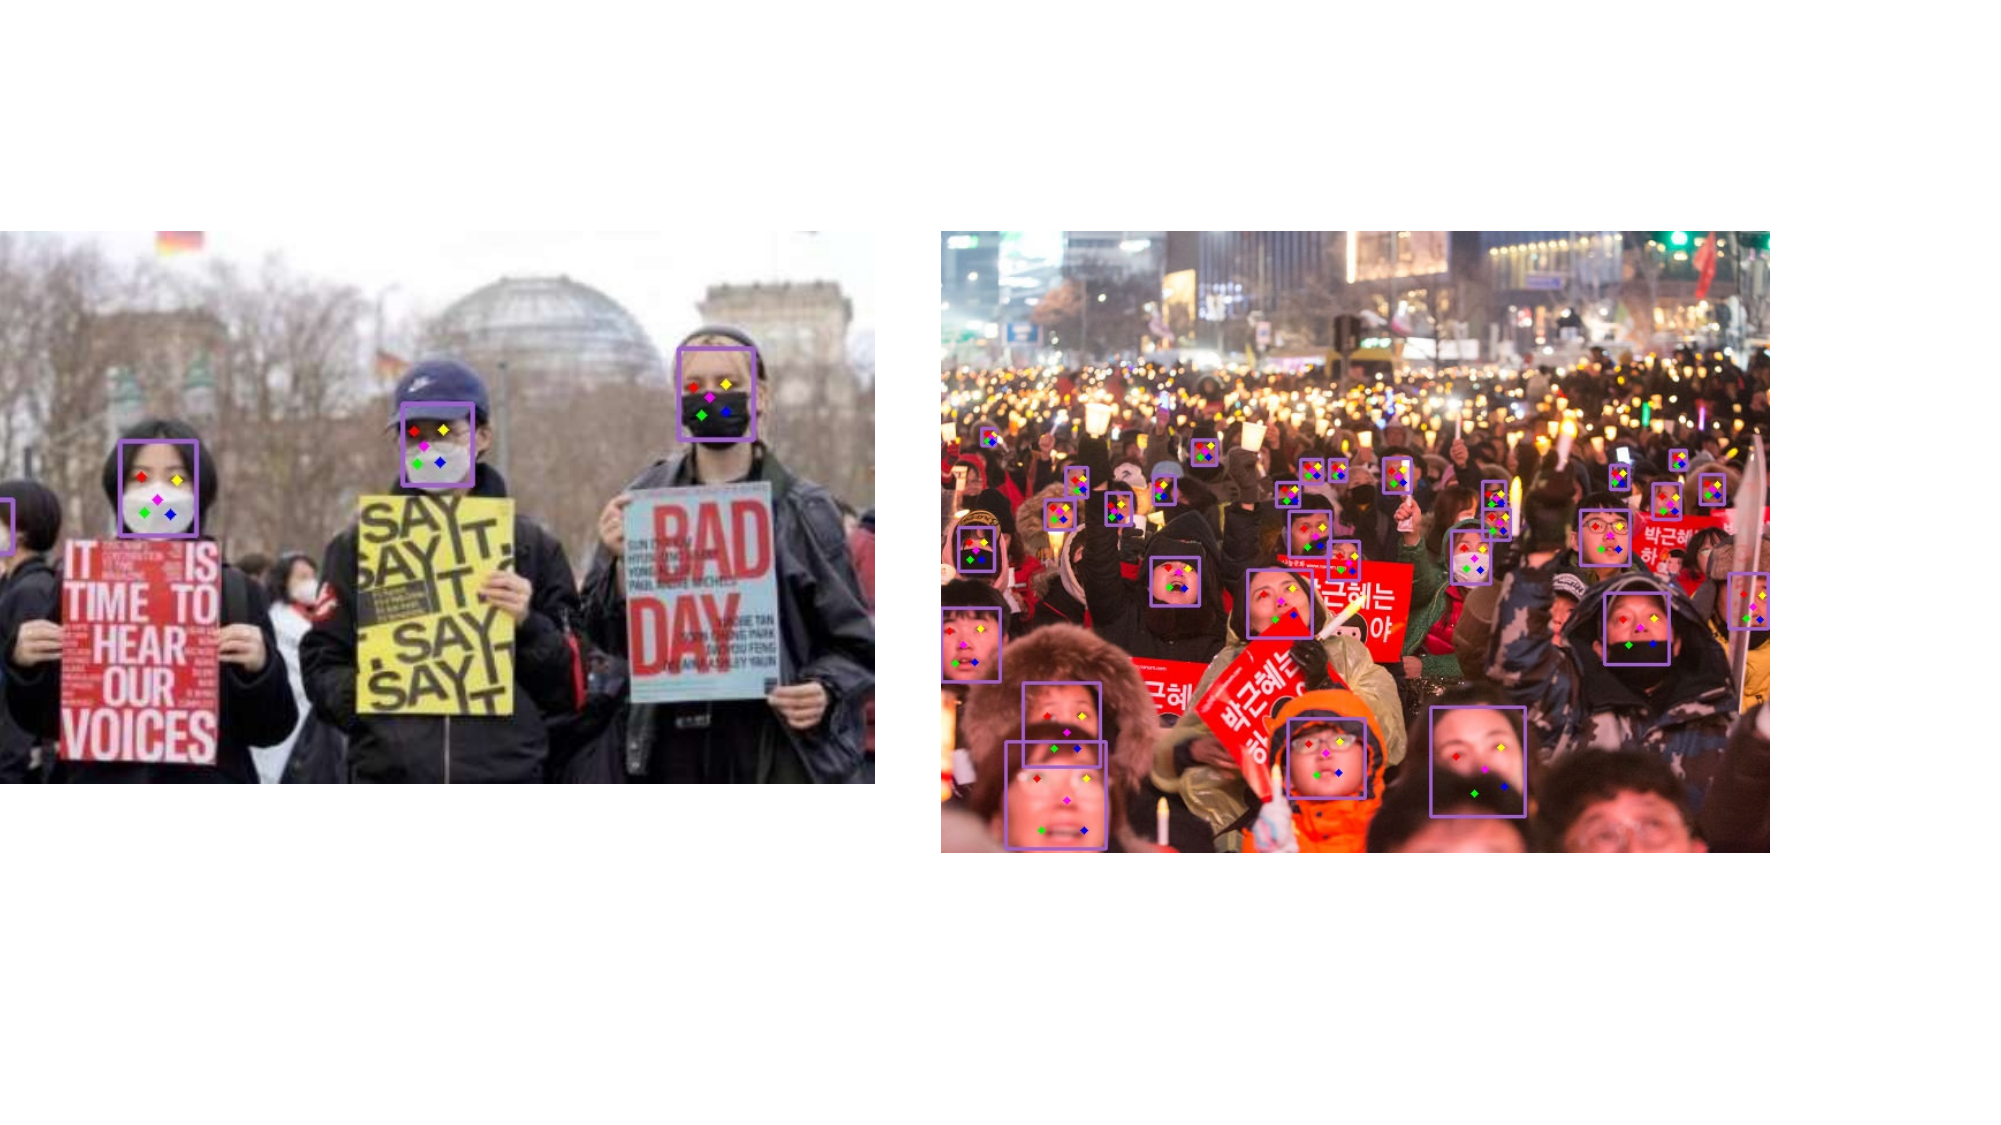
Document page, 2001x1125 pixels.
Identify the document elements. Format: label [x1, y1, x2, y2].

picture [941, 231, 1770, 853]
picture [0, 231, 875, 784]
